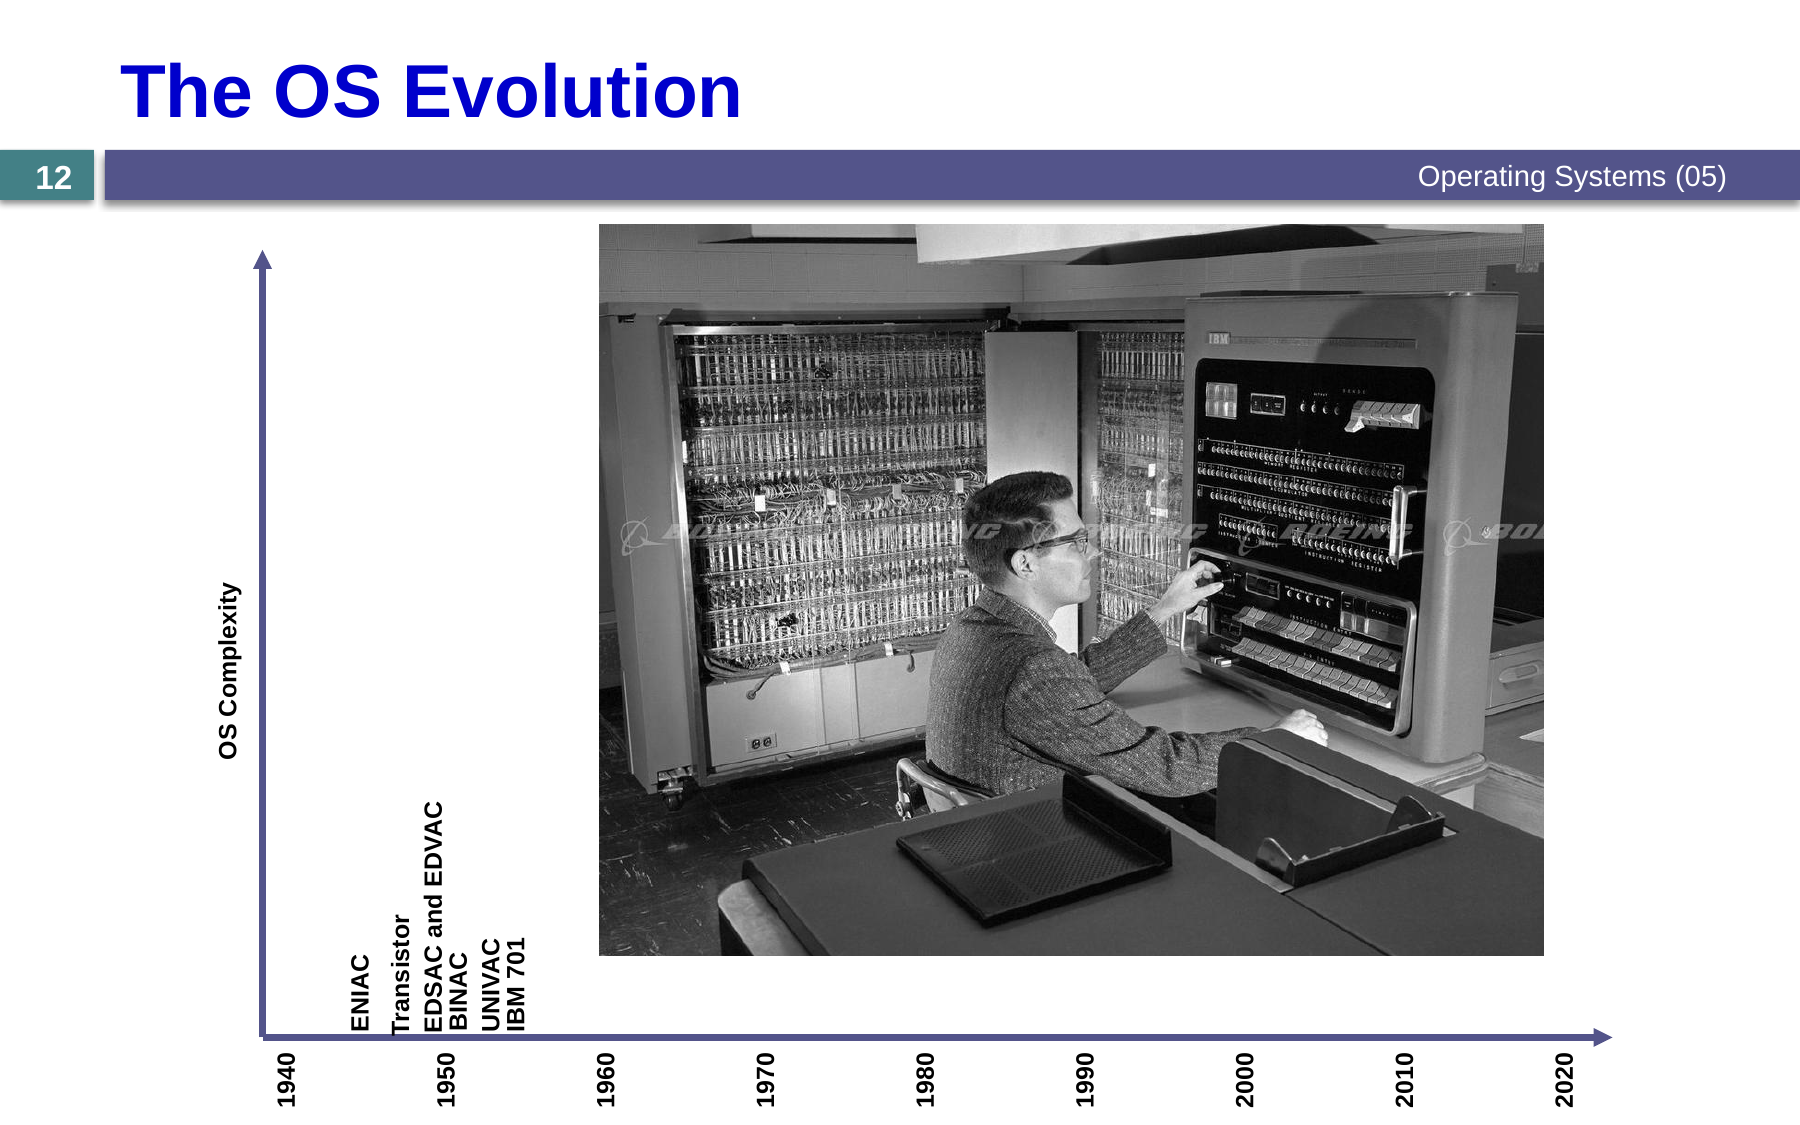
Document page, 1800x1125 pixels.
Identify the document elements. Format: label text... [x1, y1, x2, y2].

text_box IBM 701 [492, 312, 537, 1037]
text_box 1990 [1061, 1048, 1106, 1125]
text_box 1940 [262, 1047, 308, 1125]
text_box 1980 [901, 1048, 947, 1125]
text_box 1970 [741, 1048, 787, 1125]
slide_number 12 [0, 153, 108, 199]
text_box Transistor [376, 316, 409, 1037]
text_box UNIVAC [480, 312, 492, 1037]
title The OS Evolution [104, 27, 1743, 148]
text_box EDSAC and EDVAC [409, 313, 434, 1037]
text_box ENIAC [336, 312, 382, 1037]
text_box 2020 [1540, 1048, 1586, 1125]
text_box 1950 [422, 1048, 467, 1125]
text_box 2000 [1221, 1048, 1266, 1125]
text_box BINAC [434, 312, 480, 1037]
footer Operating Systems (05) [925, 149, 1743, 199]
text_box 1960 [581, 1048, 627, 1125]
text_box 2010 [1380, 1048, 1426, 1125]
text_box OS Complexity [203, 500, 249, 775]
picture [599, 223, 1545, 956]
